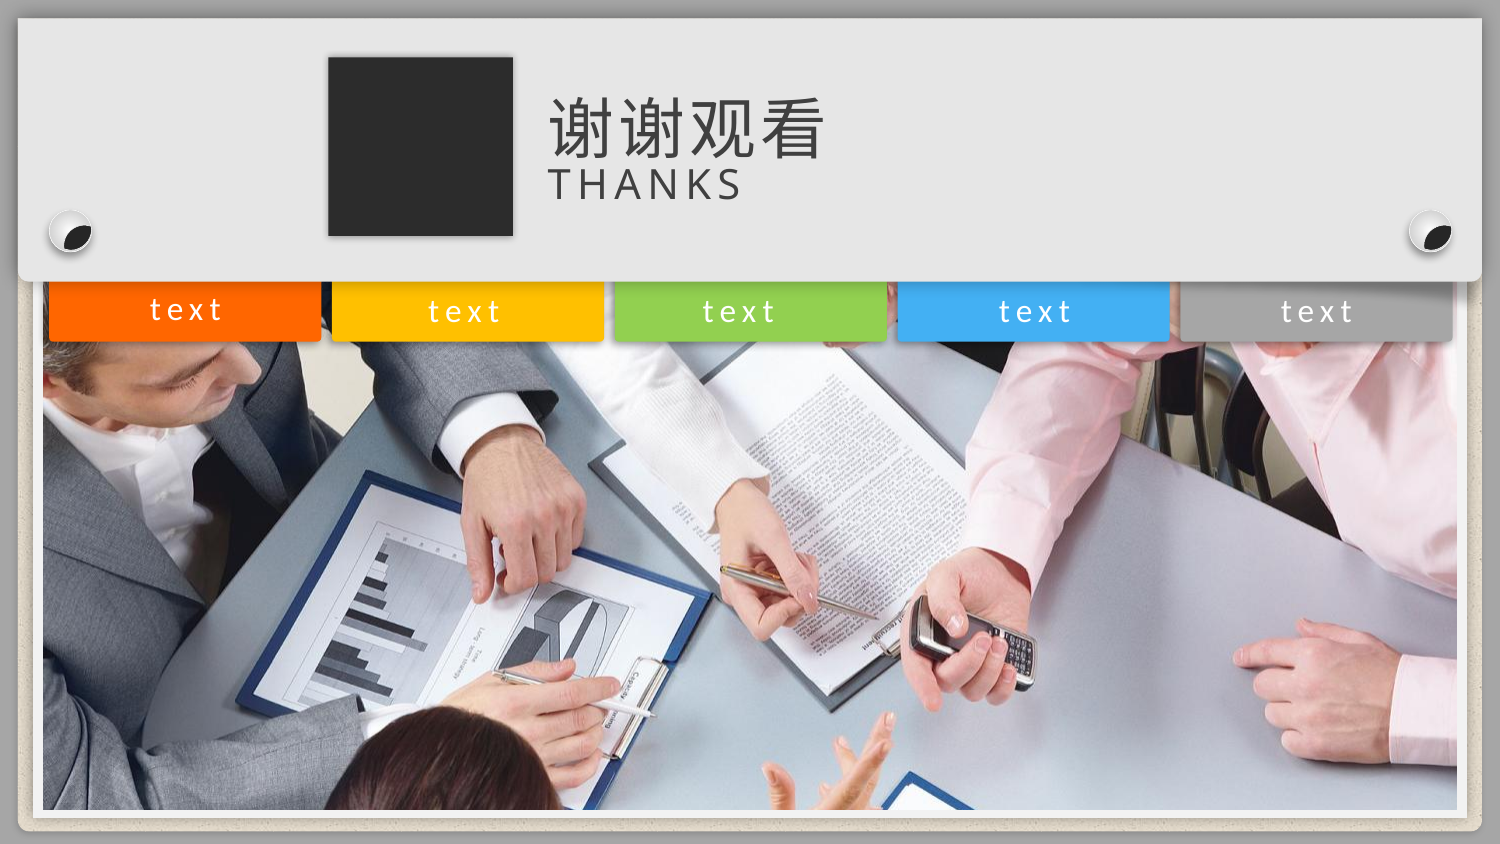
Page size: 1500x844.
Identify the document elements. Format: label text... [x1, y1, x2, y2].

text_box text [135, 279, 237, 335]
text_box text [984, 281, 1086, 337]
picture [17, 272, 1482, 832]
text_box [326, 55, 515, 238]
text_box text [413, 281, 515, 337]
text_box text [1266, 281, 1368, 337]
picture [43, 282, 1457, 810]
text_box THANKS [533, 150, 756, 216]
text_box text [687, 281, 789, 337]
text_box 谢谢观看 [532, 79, 843, 175]
